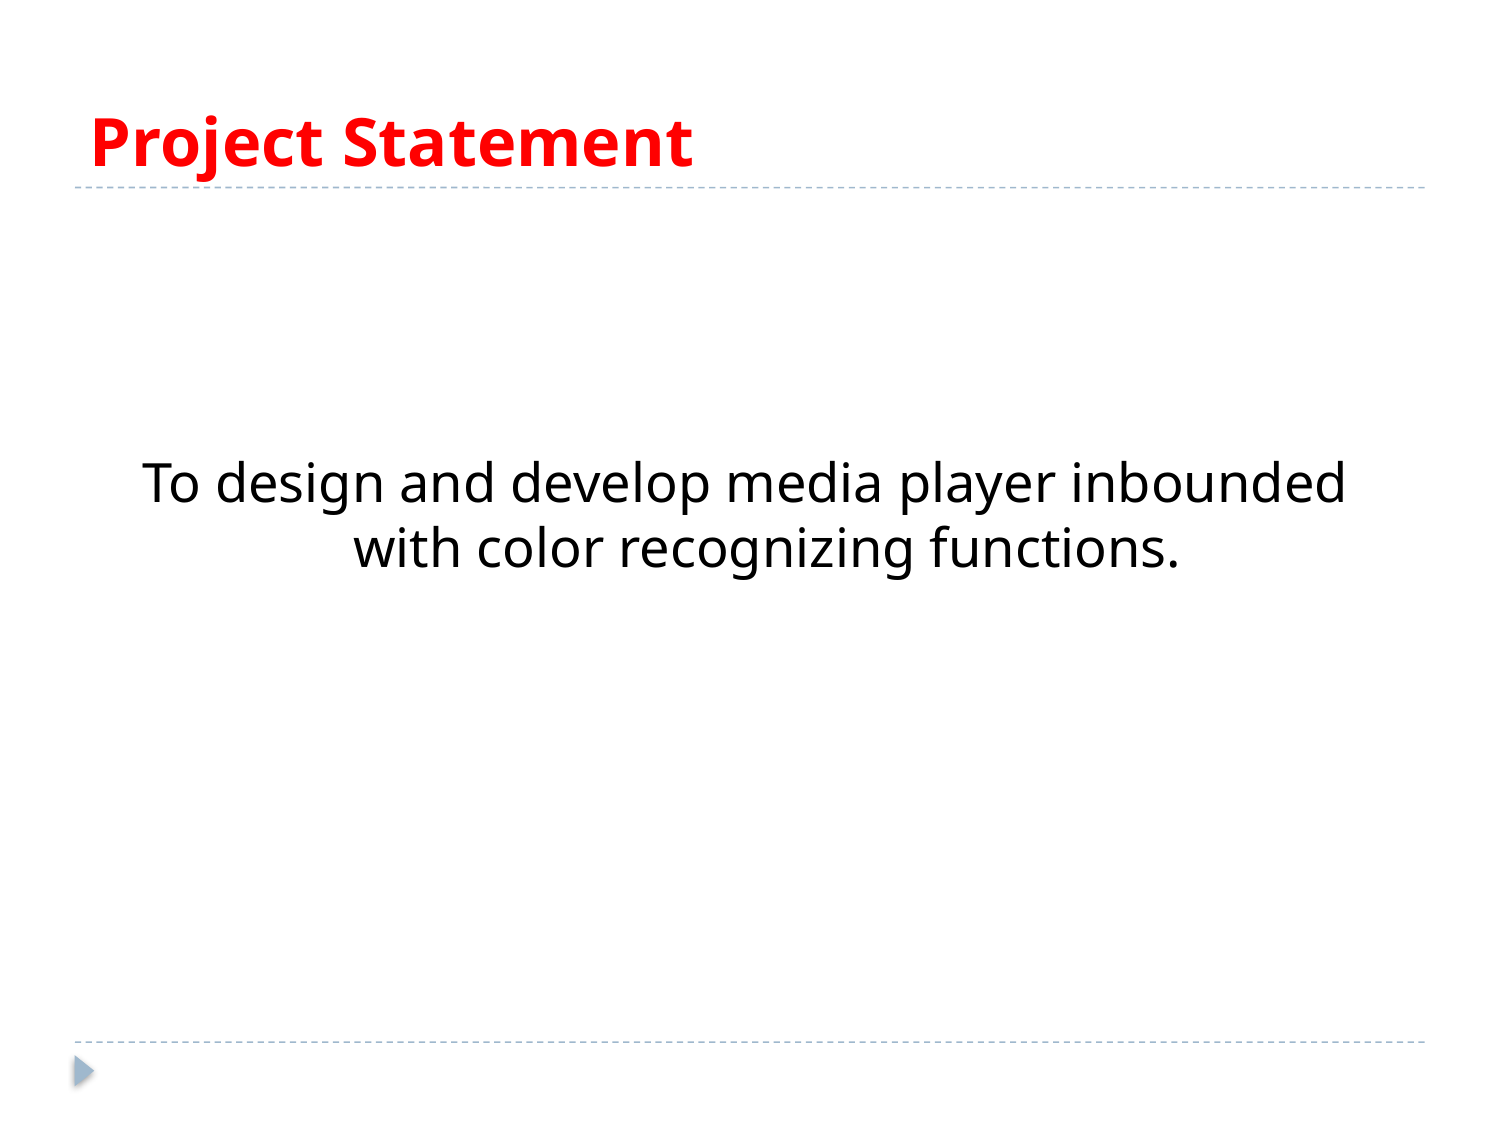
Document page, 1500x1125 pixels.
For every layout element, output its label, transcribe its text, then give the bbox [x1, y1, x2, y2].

title Project Statement [75, 24, 1425, 188]
list To design and develop media player inbounded with color recognizing functions. [70, 363, 1421, 1068]
